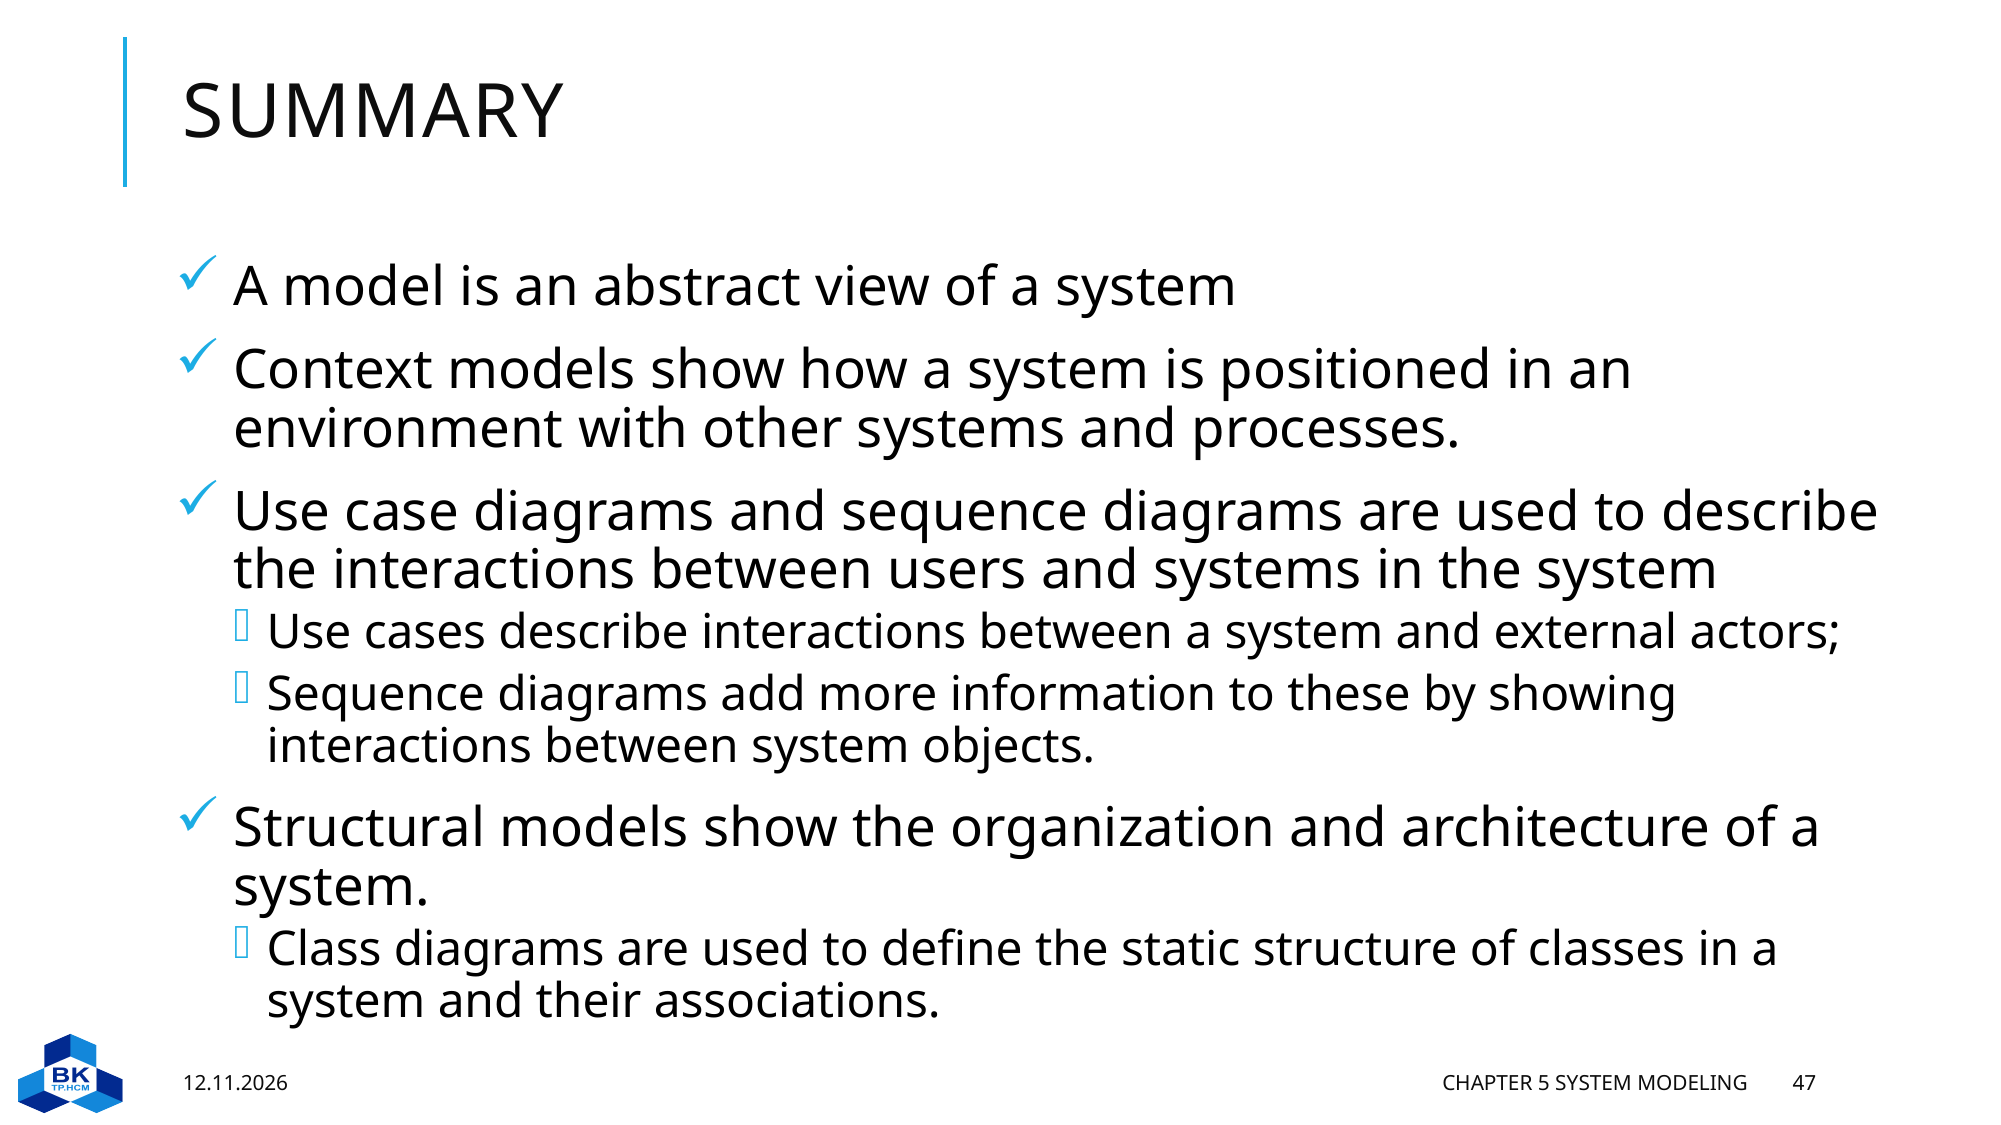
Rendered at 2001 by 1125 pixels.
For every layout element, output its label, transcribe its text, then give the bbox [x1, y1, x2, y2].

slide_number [168, 1061, 522, 1107]
slide_number 47 [1777, 1061, 1938, 1107]
title Summary [168, 15, 1938, 216]
list A model is an abstract view of a system Context models show how a system is positioned in an environment with other systems and processes. Use case diagrams and sequence diagrams are used to describe the interactions between users and systems in the system Use cases describe interactions between a system and external actors; Sequence diagrams add more information to these by showing interactions between system objects. Structural models show the organization and architecture of a system. Class diagrams are used to define the static structure of classes in a system and their associations. [168, 250, 1938, 1035]
picture [0, 1027, 143, 1125]
footer Chapter 5 System modeling [794, 1061, 1763, 1107]
